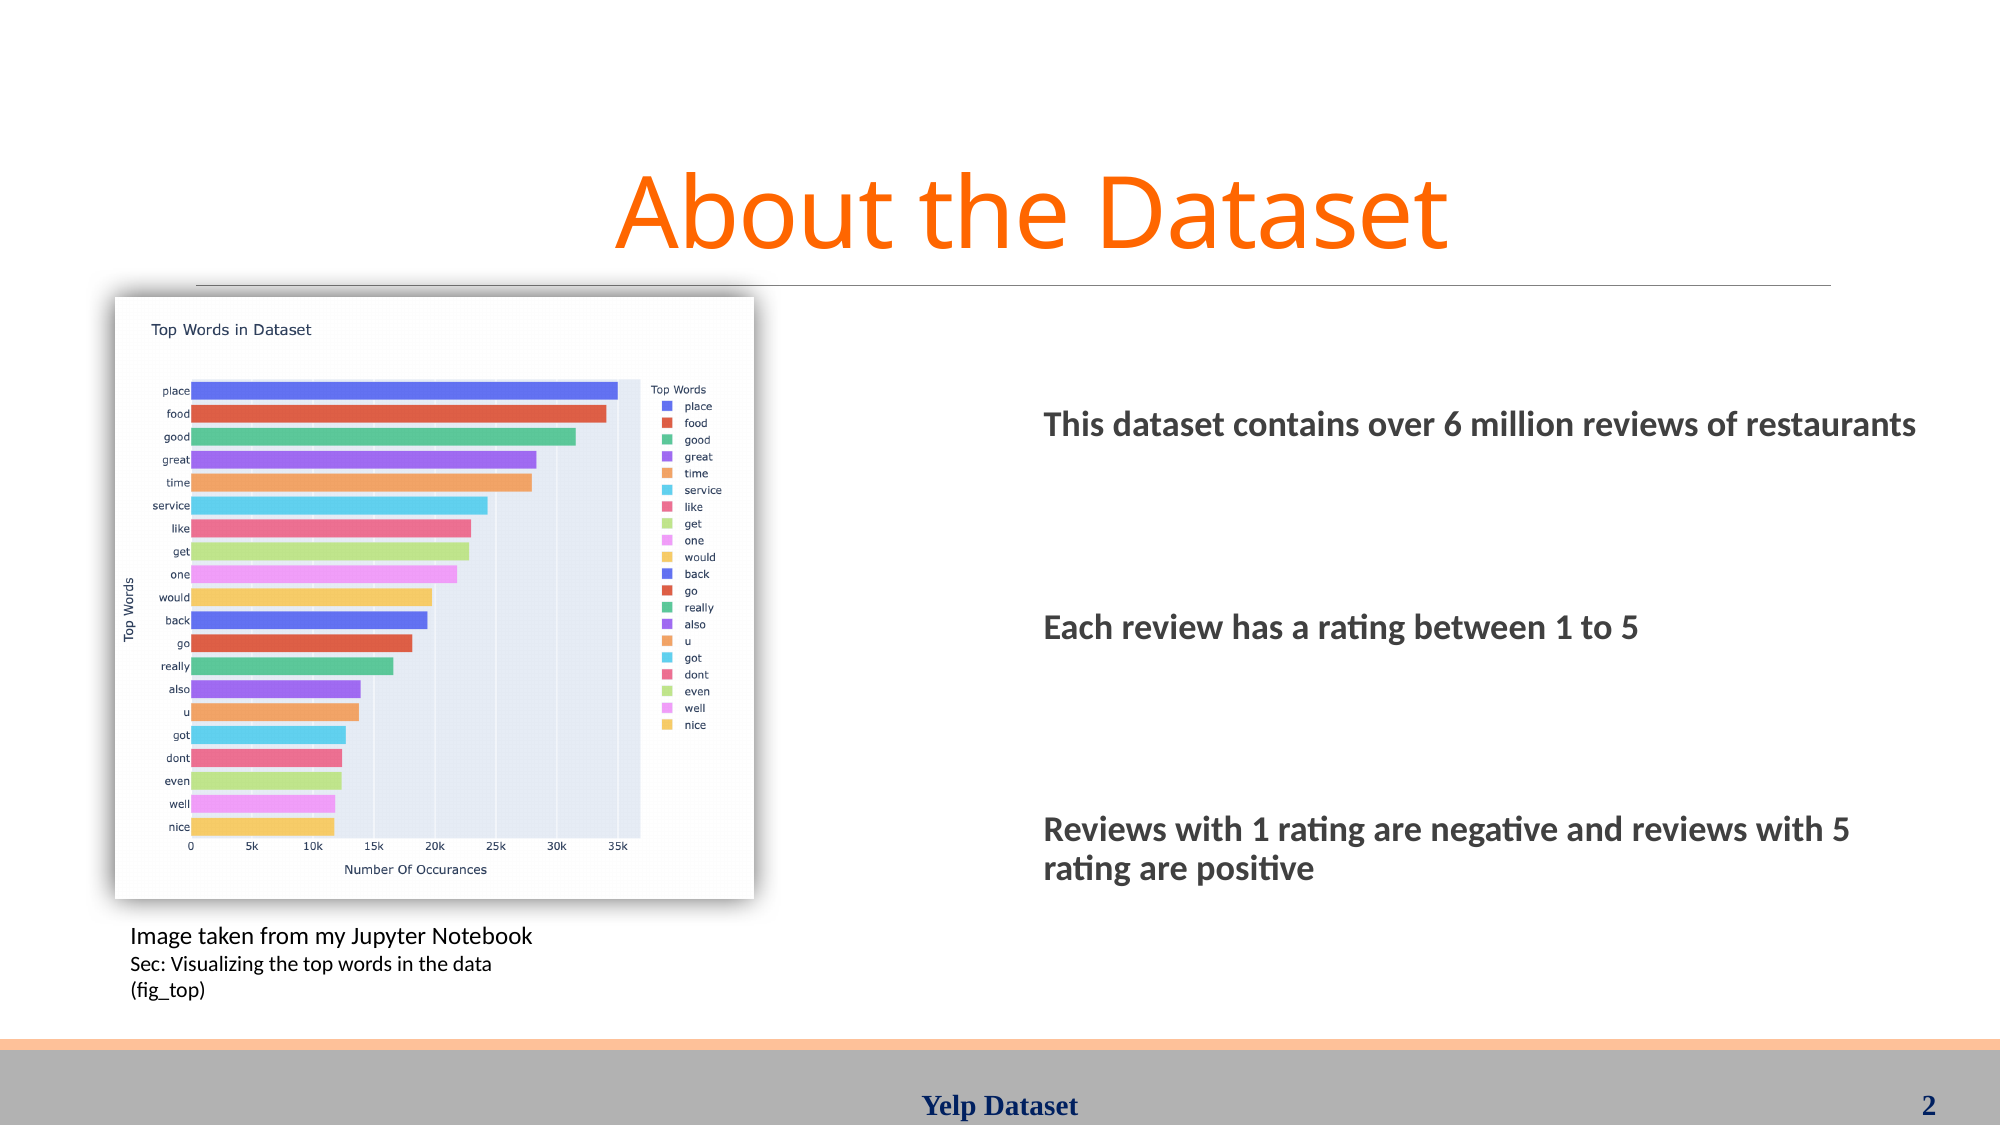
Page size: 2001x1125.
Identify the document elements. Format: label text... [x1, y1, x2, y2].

picture [114, 297, 755, 899]
text_box Yelp Dataset [774, 1079, 1225, 1125]
text_box 2 [1857, 1079, 2000, 1125]
text_box This dataset contains over 6 million reviews of restaurants Each review has a rating between 1 to 5 Reviews with 1 rating are negative and reviews with 5 rating are positive [1027, 397, 1930, 912]
title About the Dataset [207, 140, 1858, 379]
text_box Image taken from my Jupyter Notebook Sec: Visualizing the top words in the data (fig_top) [115, 916, 552, 1010]
